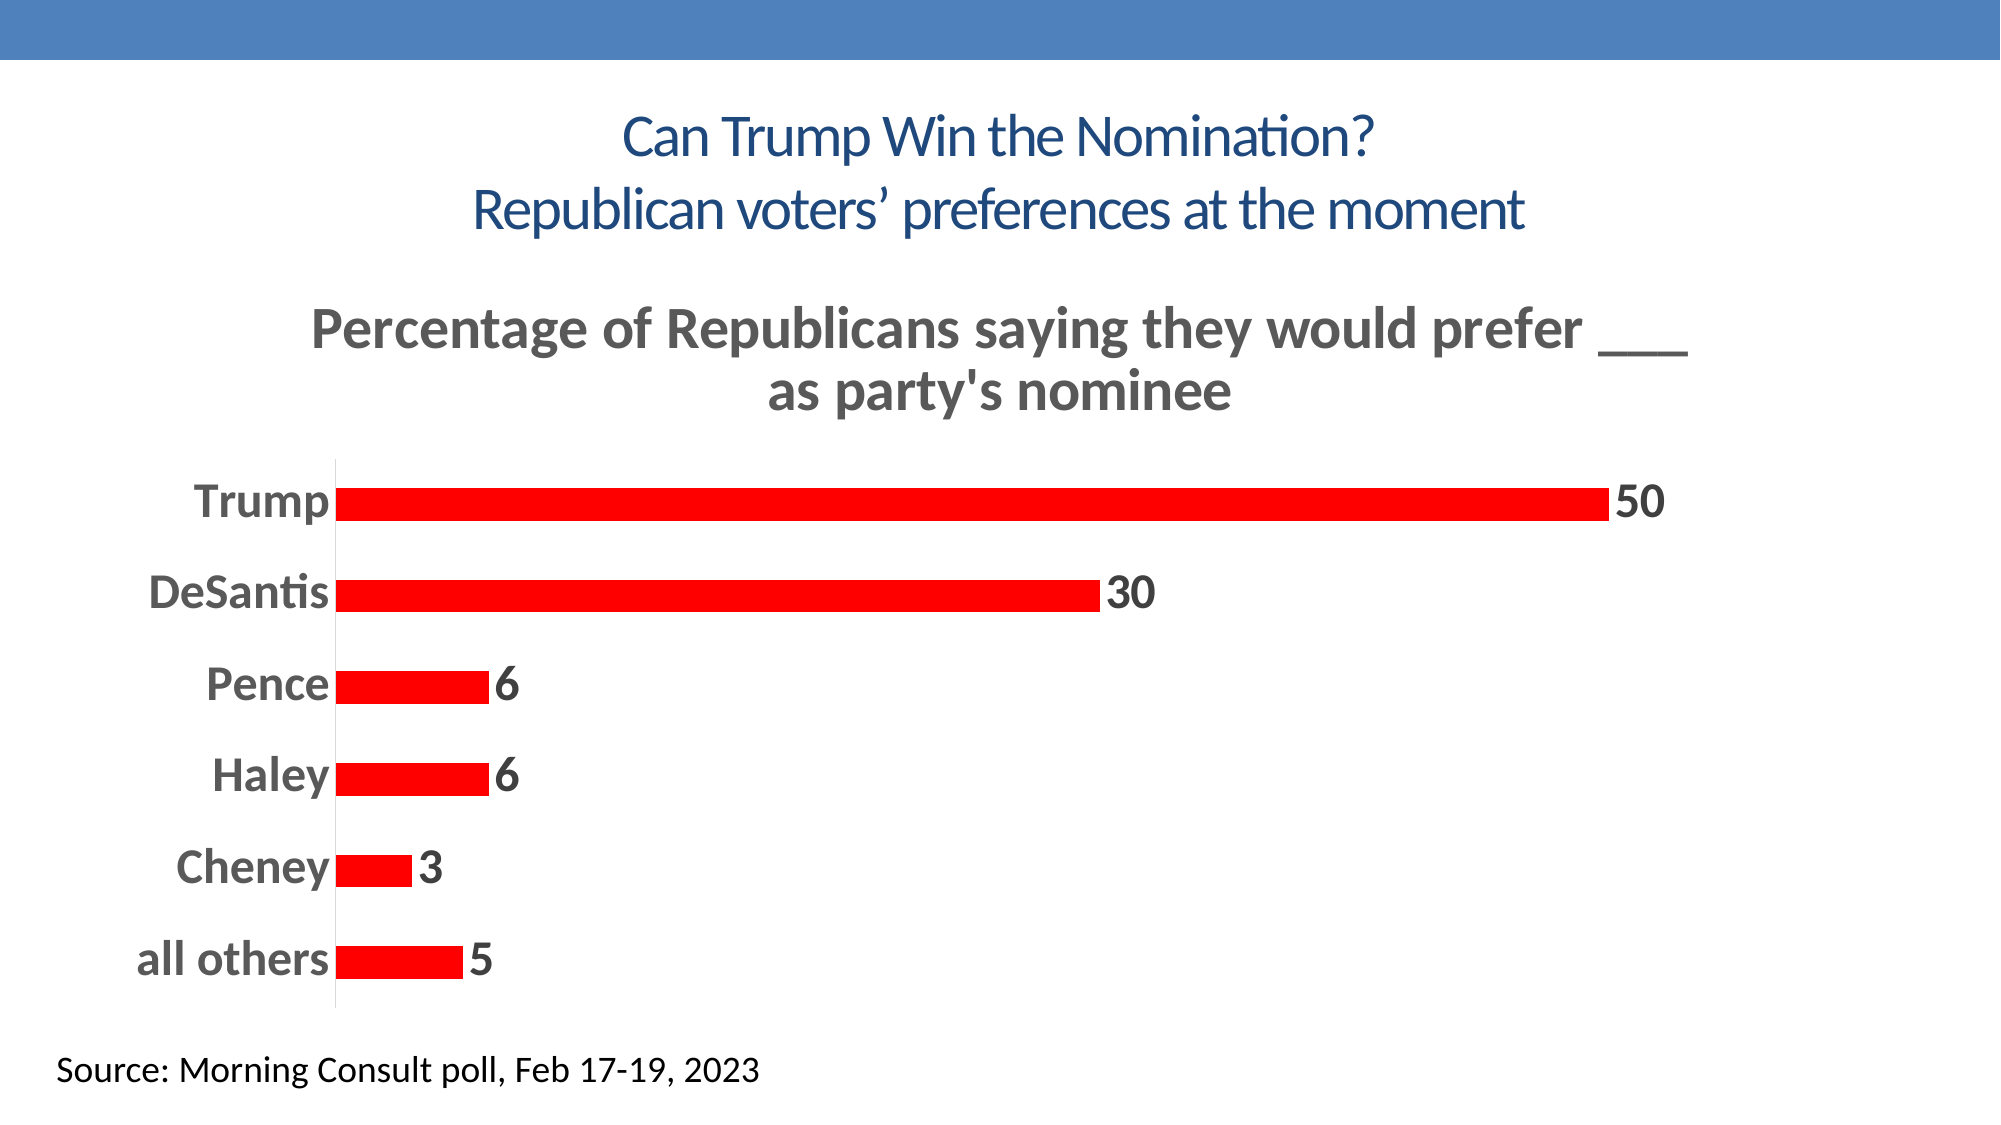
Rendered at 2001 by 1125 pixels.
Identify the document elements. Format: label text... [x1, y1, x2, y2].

chart [99, 262, 1901, 1024]
text_box Source: Morning Consult poll, Feb 17-19, 2023 [41, 1037, 776, 1098]
title Can Trump Win the Nomination? Republican voters’ preferences at the moment [99, 87, 1900, 250]
